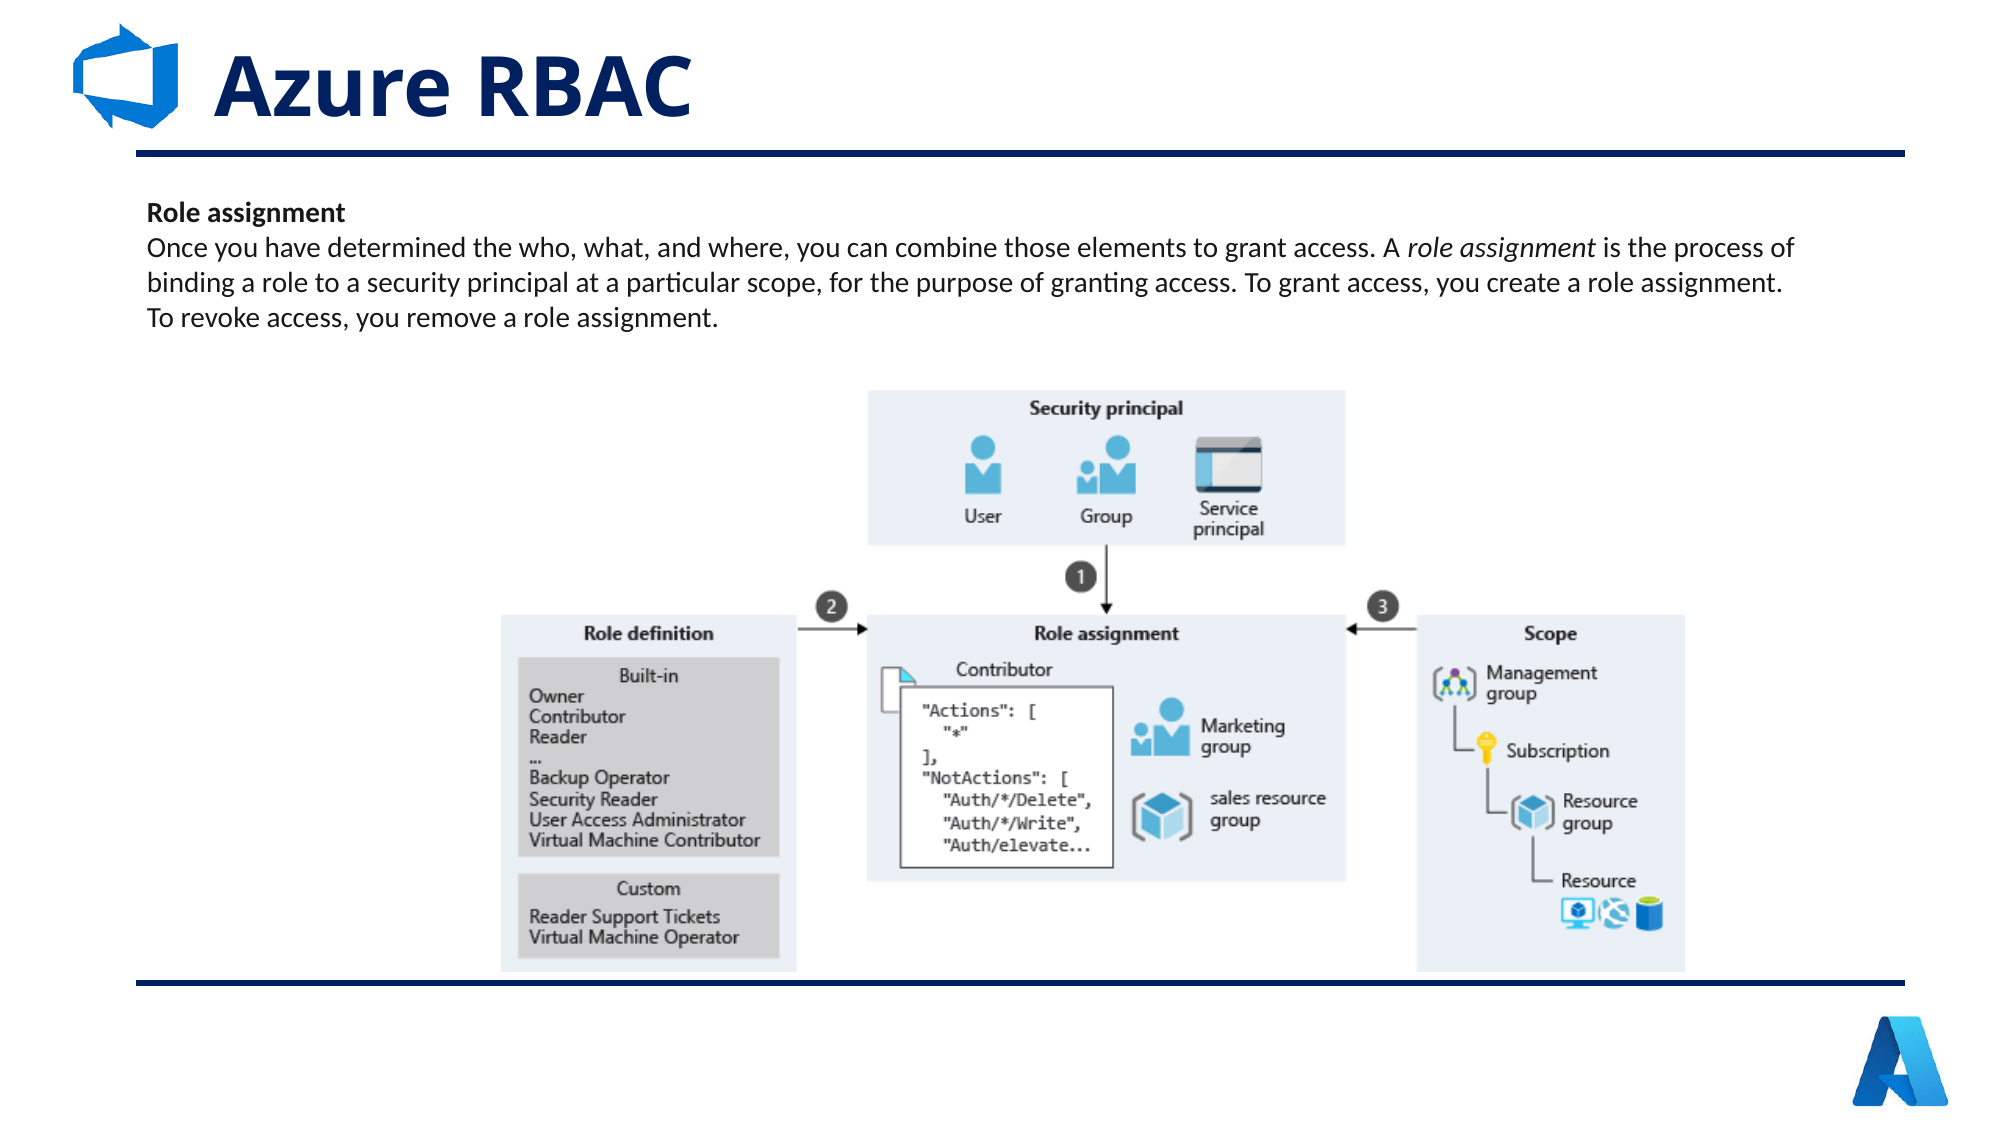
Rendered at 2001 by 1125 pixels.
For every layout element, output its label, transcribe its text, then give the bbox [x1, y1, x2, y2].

title Azure RBAC [199, 37, 1798, 143]
picture [501, 390, 1685, 972]
text_box Role assignment Once you have determined the who, what, and where, you can combine those elements to grant access. A role assignment is the process of binding a role to a security principal at a particular scope, for the purpose of granting access. To grant access, you create a role assignment. To revoke access, you remove a role assignment. [132, 186, 1818, 341]
picture [1848, 1009, 1952, 1113]
picture [64, 20, 200, 139]
